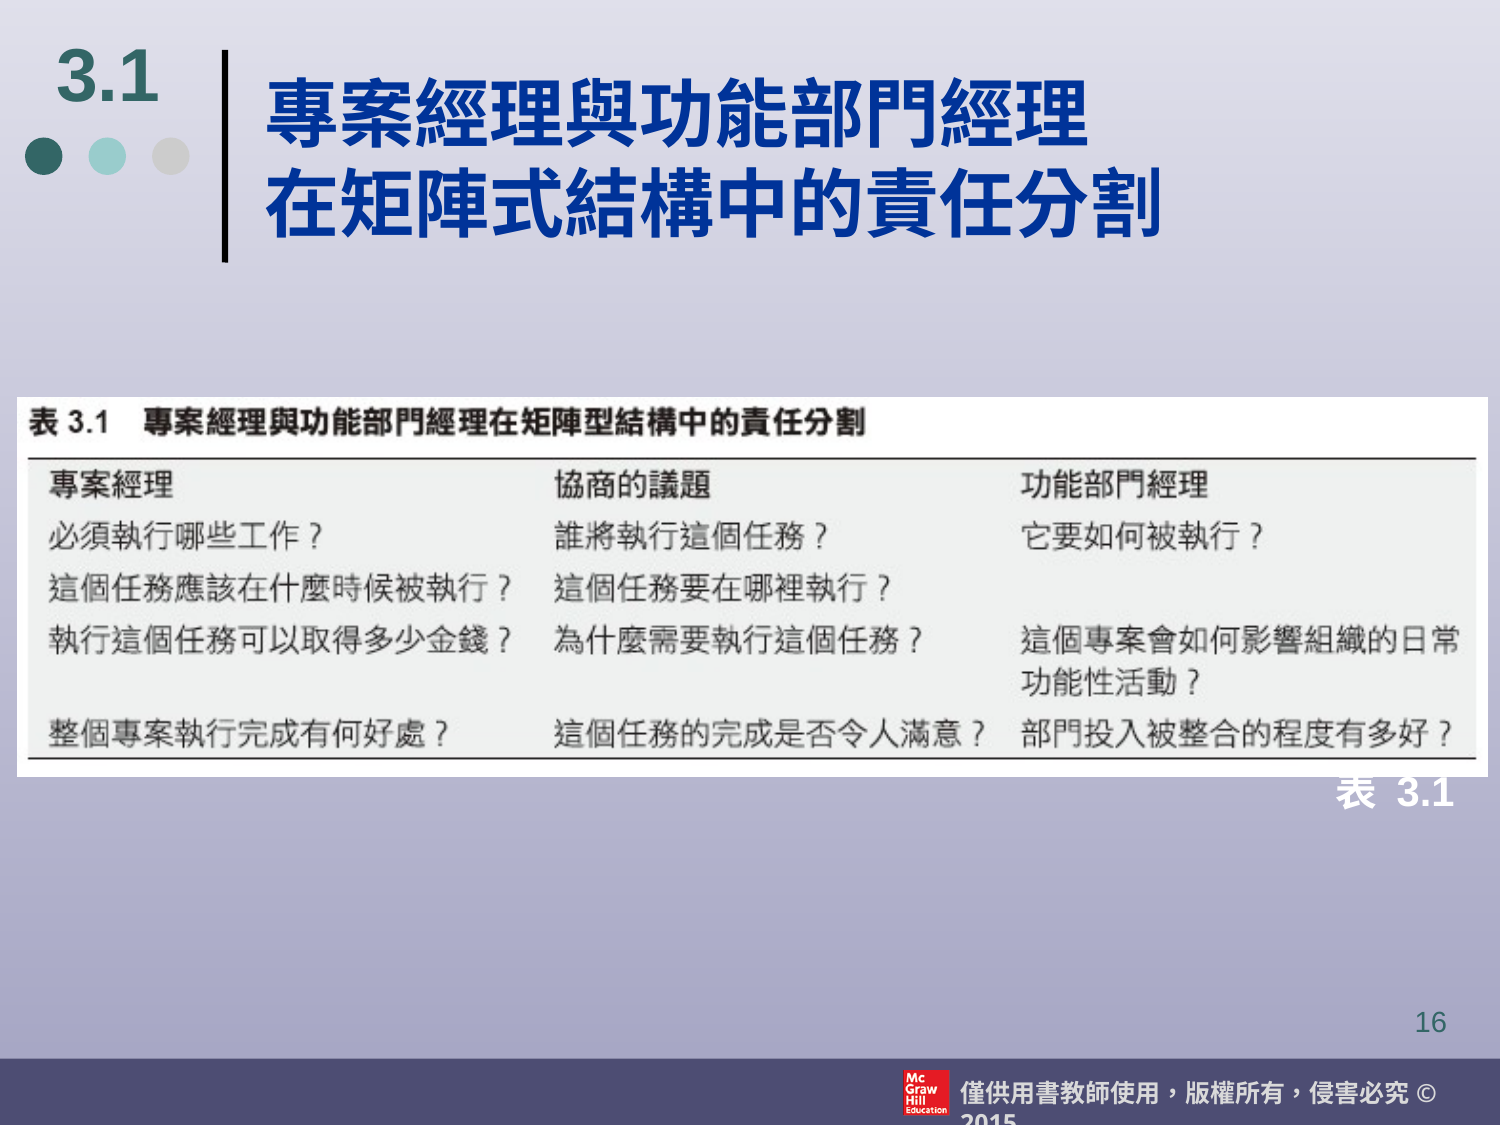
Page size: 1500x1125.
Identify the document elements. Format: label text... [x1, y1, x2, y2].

slide_number 16 [1399, 995, 1495, 1071]
picture [17, 396, 1488, 777]
text_box 3.1 [41, 19, 195, 124]
title 專案經理與功能部門經理 在矩陣式結構中的責任分割 [249, 30, 1401, 282]
picture [903, 1070, 950, 1116]
text_box 表 3.1 [1290, 757, 1500, 823]
